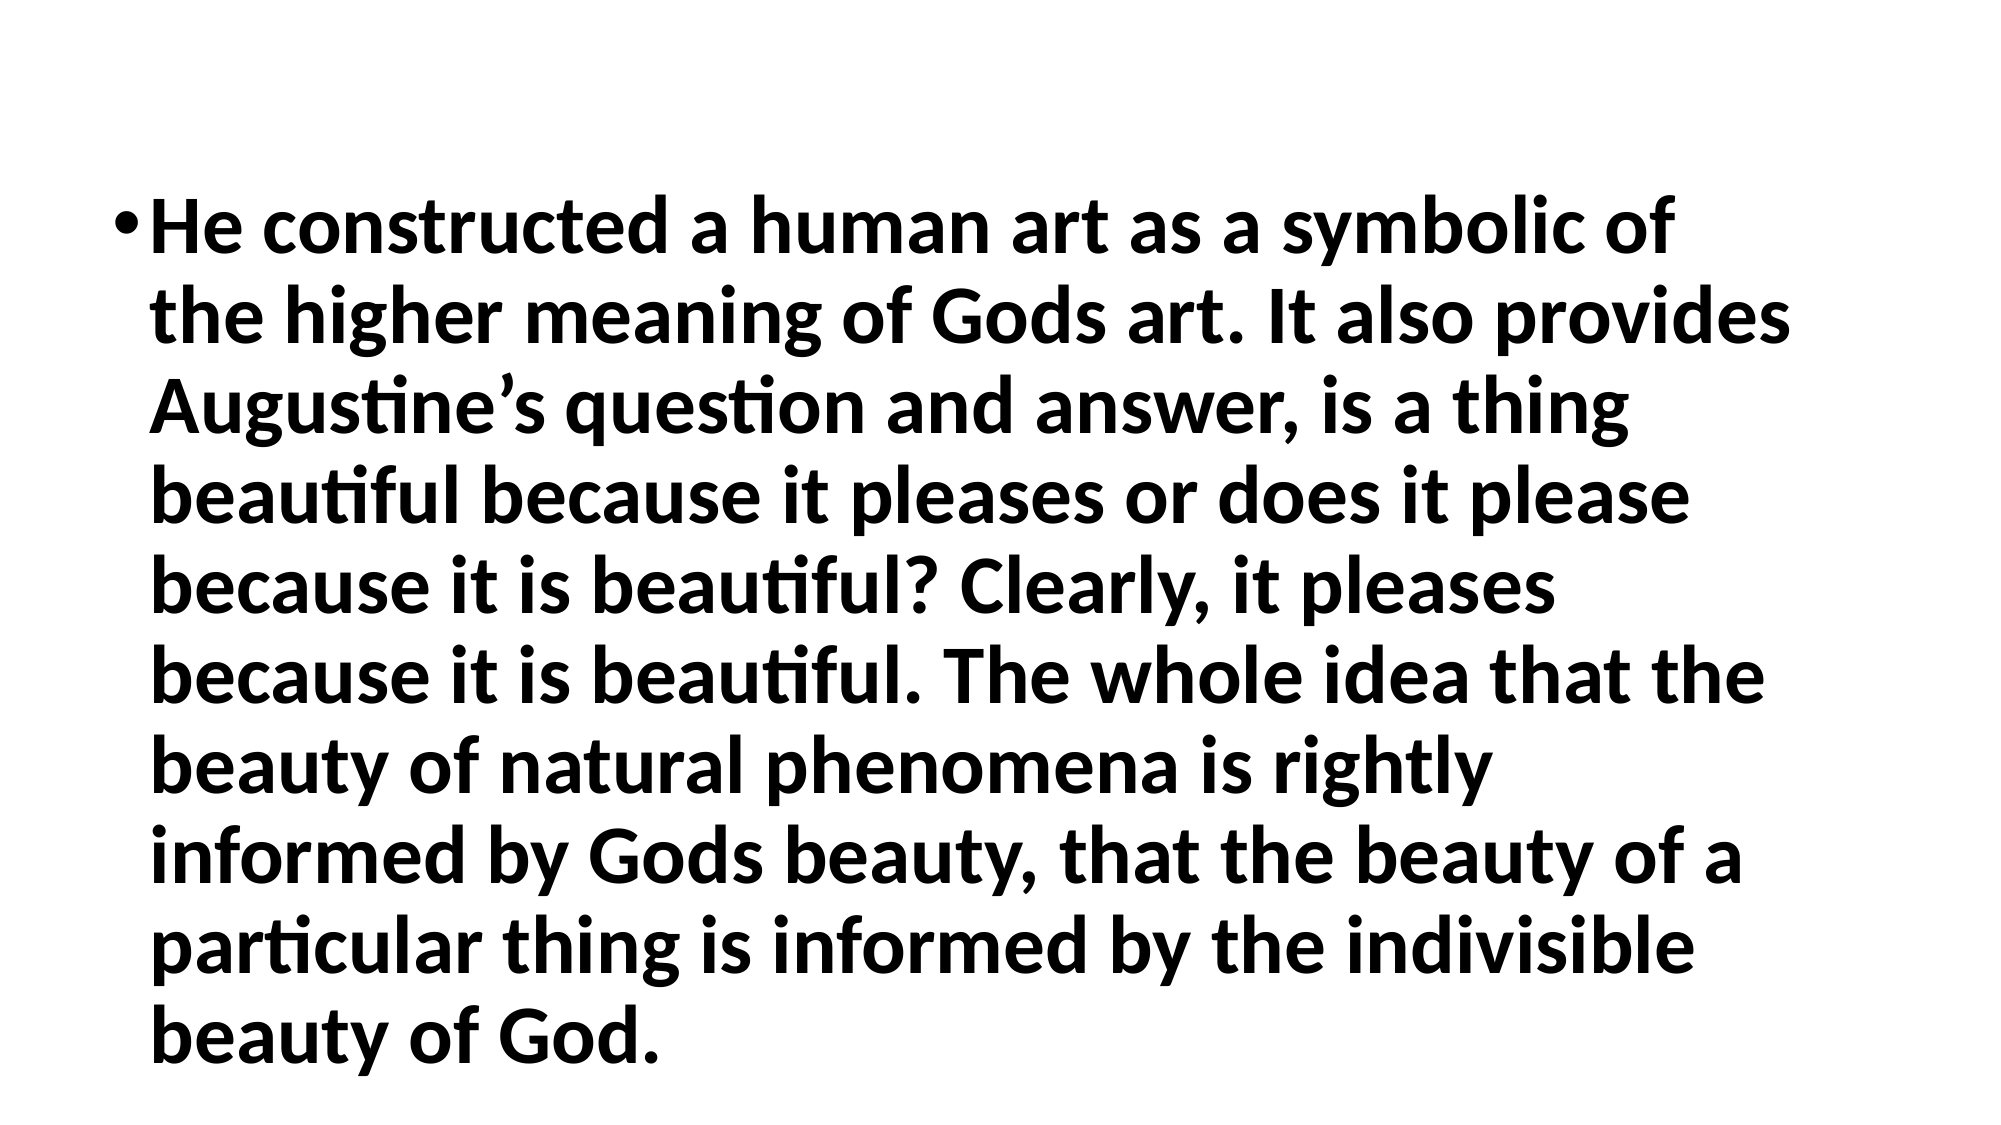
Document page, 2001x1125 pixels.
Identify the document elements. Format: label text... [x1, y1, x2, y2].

list He constructed a human art as a symbolic of the higher meaning of Gods art. It also provides Augustine’s question and answer, is a thing beautiful because it pleases or does it please because it is beautiful? Clearly, it pleases because it is beautiful. The whole idea that the beauty of natural phenomena is rightly informed by Gods beauty, that the beauty of a particular thing is informed by the indivisible beauty of God. [97, 174, 1823, 889]
title [137, 59, 1863, 278]
